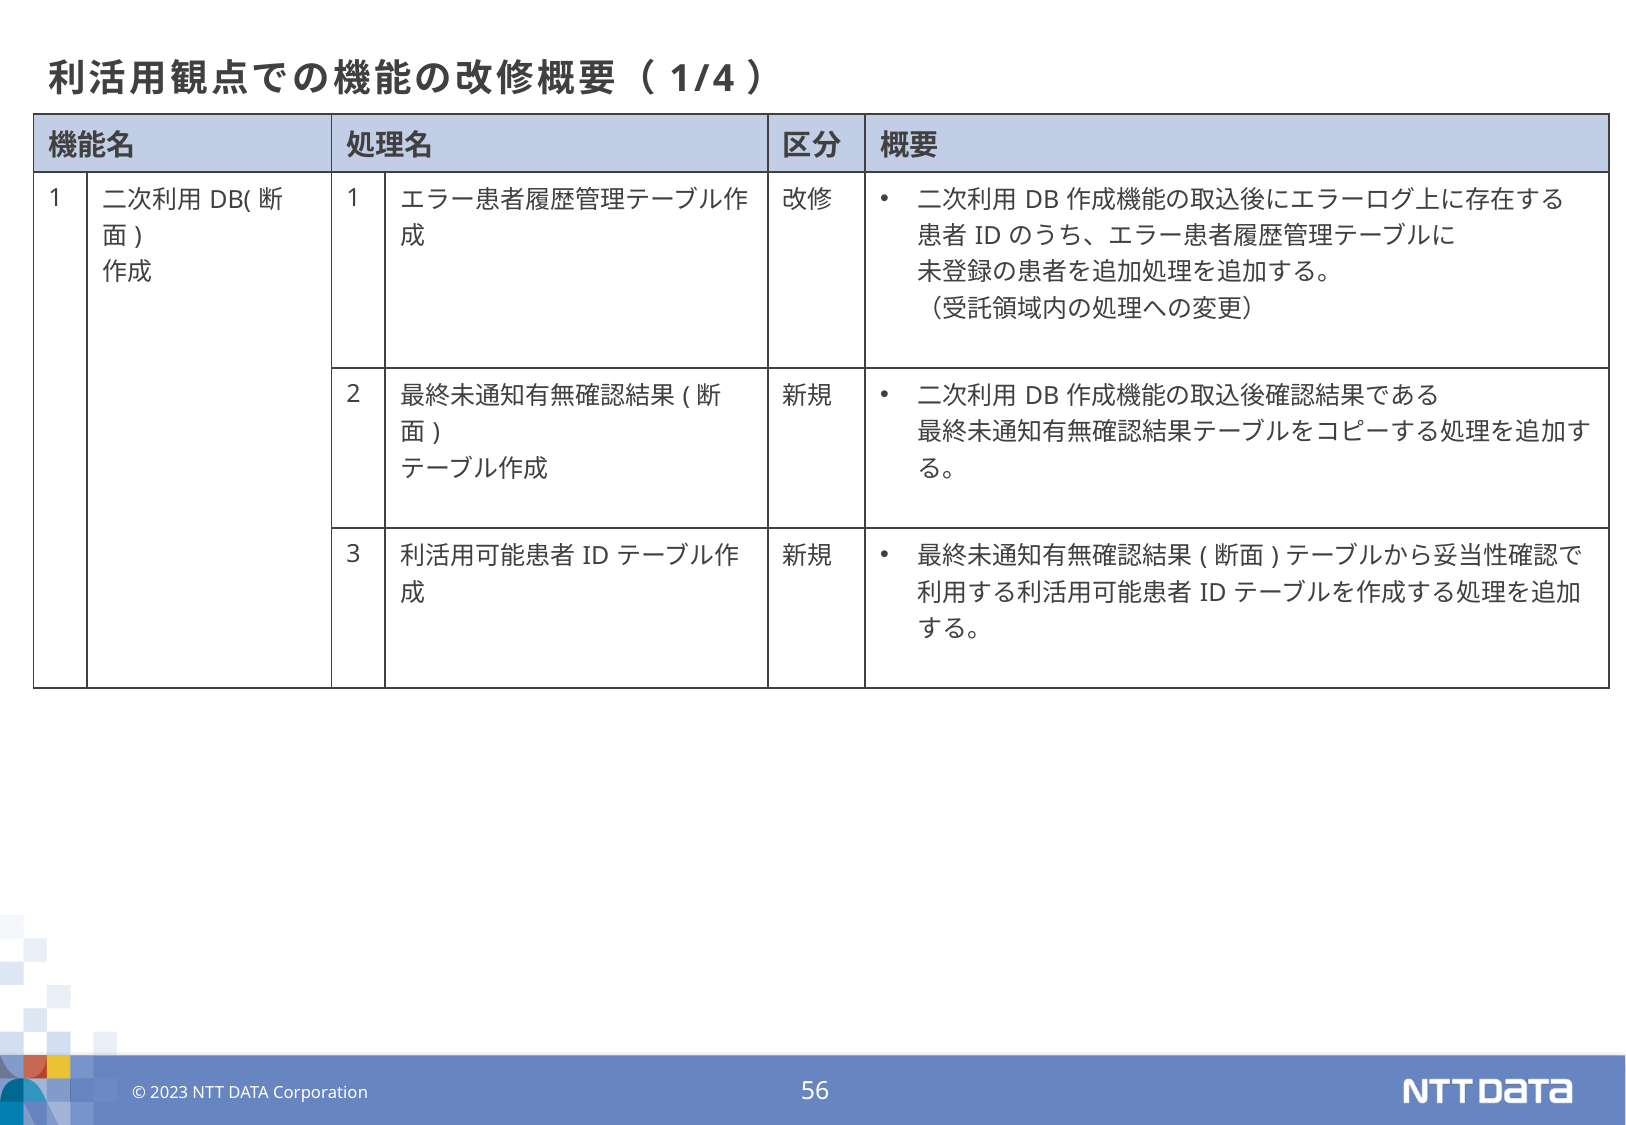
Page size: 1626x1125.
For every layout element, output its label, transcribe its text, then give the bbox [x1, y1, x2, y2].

table_header 処理名 [332, 115, 767, 171]
table_cell 二次利用DB(断面) 作成 [88, 173, 331, 687]
table_cell 利活用可能患者IDテーブル作成 [386, 529, 767, 687]
table_cell 3 [332, 529, 384, 687]
table_header 機能名 [34, 115, 331, 171]
table_cell 最終未通知有無確認結果(断面)テーブルから妥当性確認で 利用する利活用可能患者IDテーブルを作成する処理を追加する。 [866, 529, 1608, 687]
table_cell 2 [332, 369, 384, 527]
table_cell 改修 [769, 173, 864, 367]
picture [1391, 1066, 1585, 1116]
table_cell エラー患者履歴管理テーブル作成 [386, 173, 767, 367]
table_header 区分 [769, 115, 864, 171]
title 利活用観点での機能の改修概要（1/4） [33, 46, 1529, 113]
table_header 概要 [866, 115, 1608, 171]
table_cell 二次利用DB作成機能の取込後確認結果である 最終未通知有無確認結果テーブルをコピーする処理を追加する。 [866, 369, 1608, 527]
picture [0, 915, 117, 1125]
table_cell 新規 [769, 529, 864, 687]
table_cell 二次利用DB作成機能の取込後にエラーログ上に存在する 患者IDのうち、エラー患者履歴管理テーブルに 未登録の患者を追加処理を追加する。 （受託領域内の処理への変更） [866, 173, 1608, 367]
table_cell 新規 [769, 369, 864, 527]
table_cell 1 [332, 173, 384, 367]
table_cell 最終未通知有無確認結果(断面) テーブル作成 [386, 369, 767, 527]
table_cell 1 [34, 173, 86, 687]
